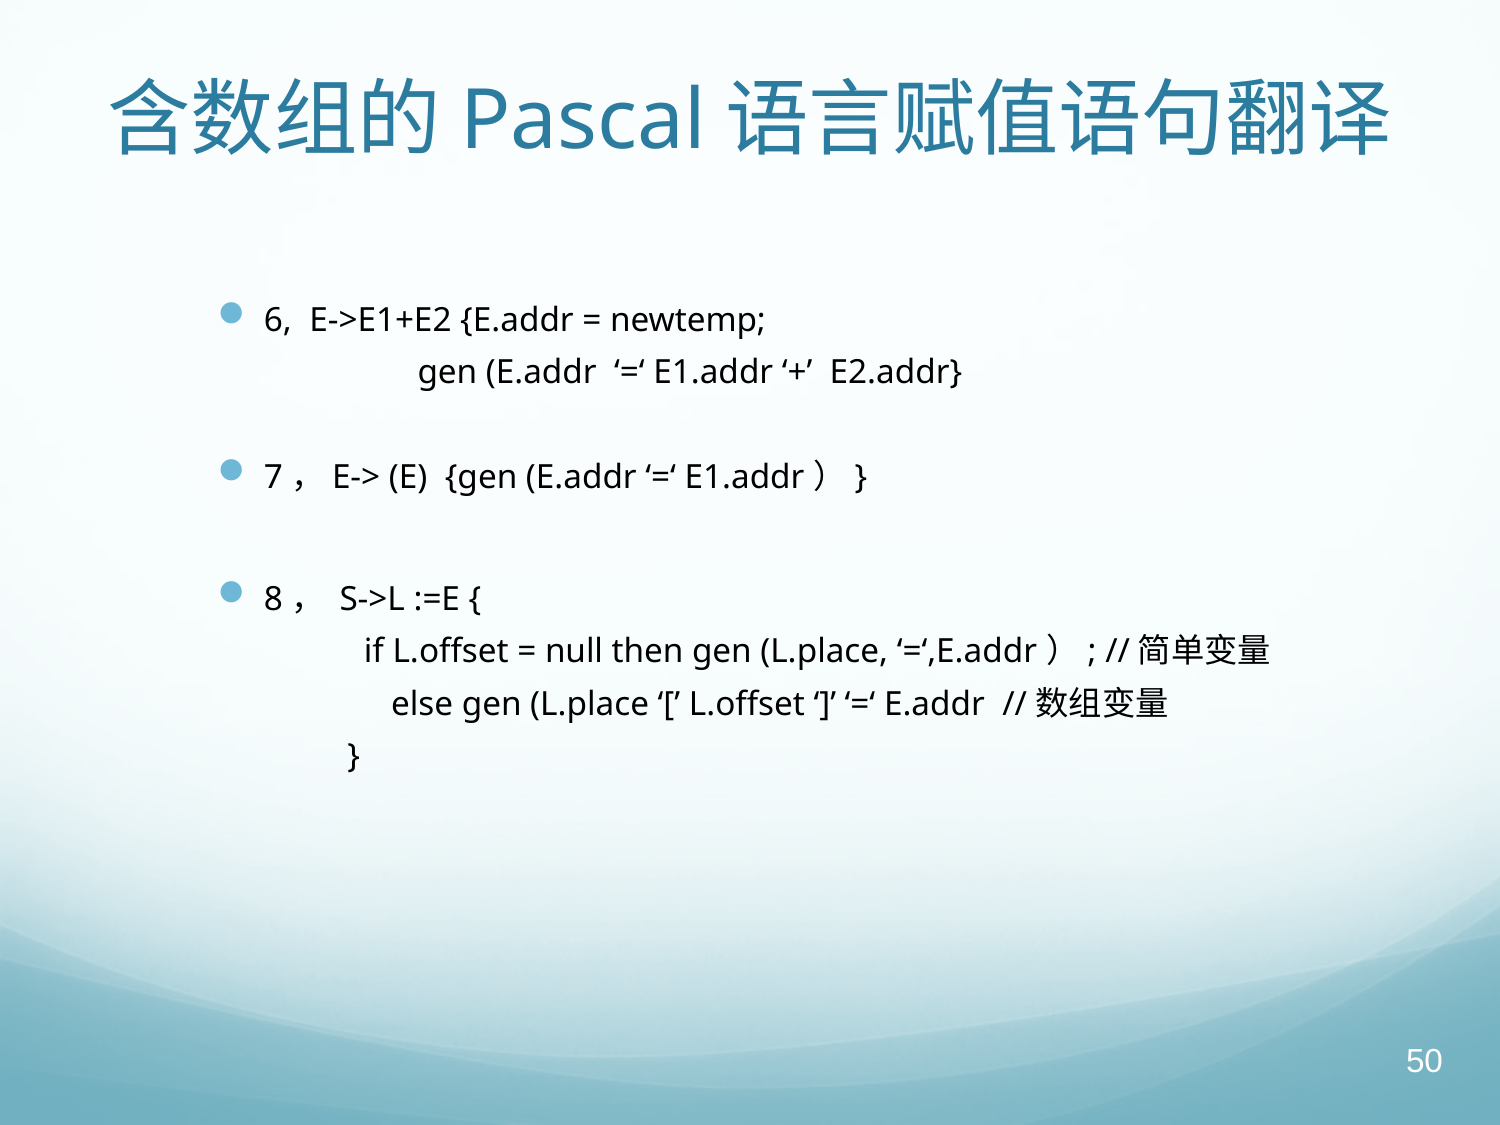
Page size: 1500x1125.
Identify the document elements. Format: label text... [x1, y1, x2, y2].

slide_number 50 [1295, 1029, 1459, 1090]
list 6, E->E1+E2 {E.addr = newtemp; gen (E.addr ‘=‘ E1.addr ‘+’ E2.addr} 7，E-> (E) {gen (E.addr ‘=‘ E1.addr）} 8， S->L :=E { if L.offset = null then gen (L.place, ‘=‘,E.addr）; //简单变量 else gen (L.place ‘[’ L.offset ‘]’ ‘=‘ E.addr //数组变量 } [90, 290, 1410, 811]
title 含数组的Pascal语言赋值语句翻译 [90, 17, 1410, 173]
